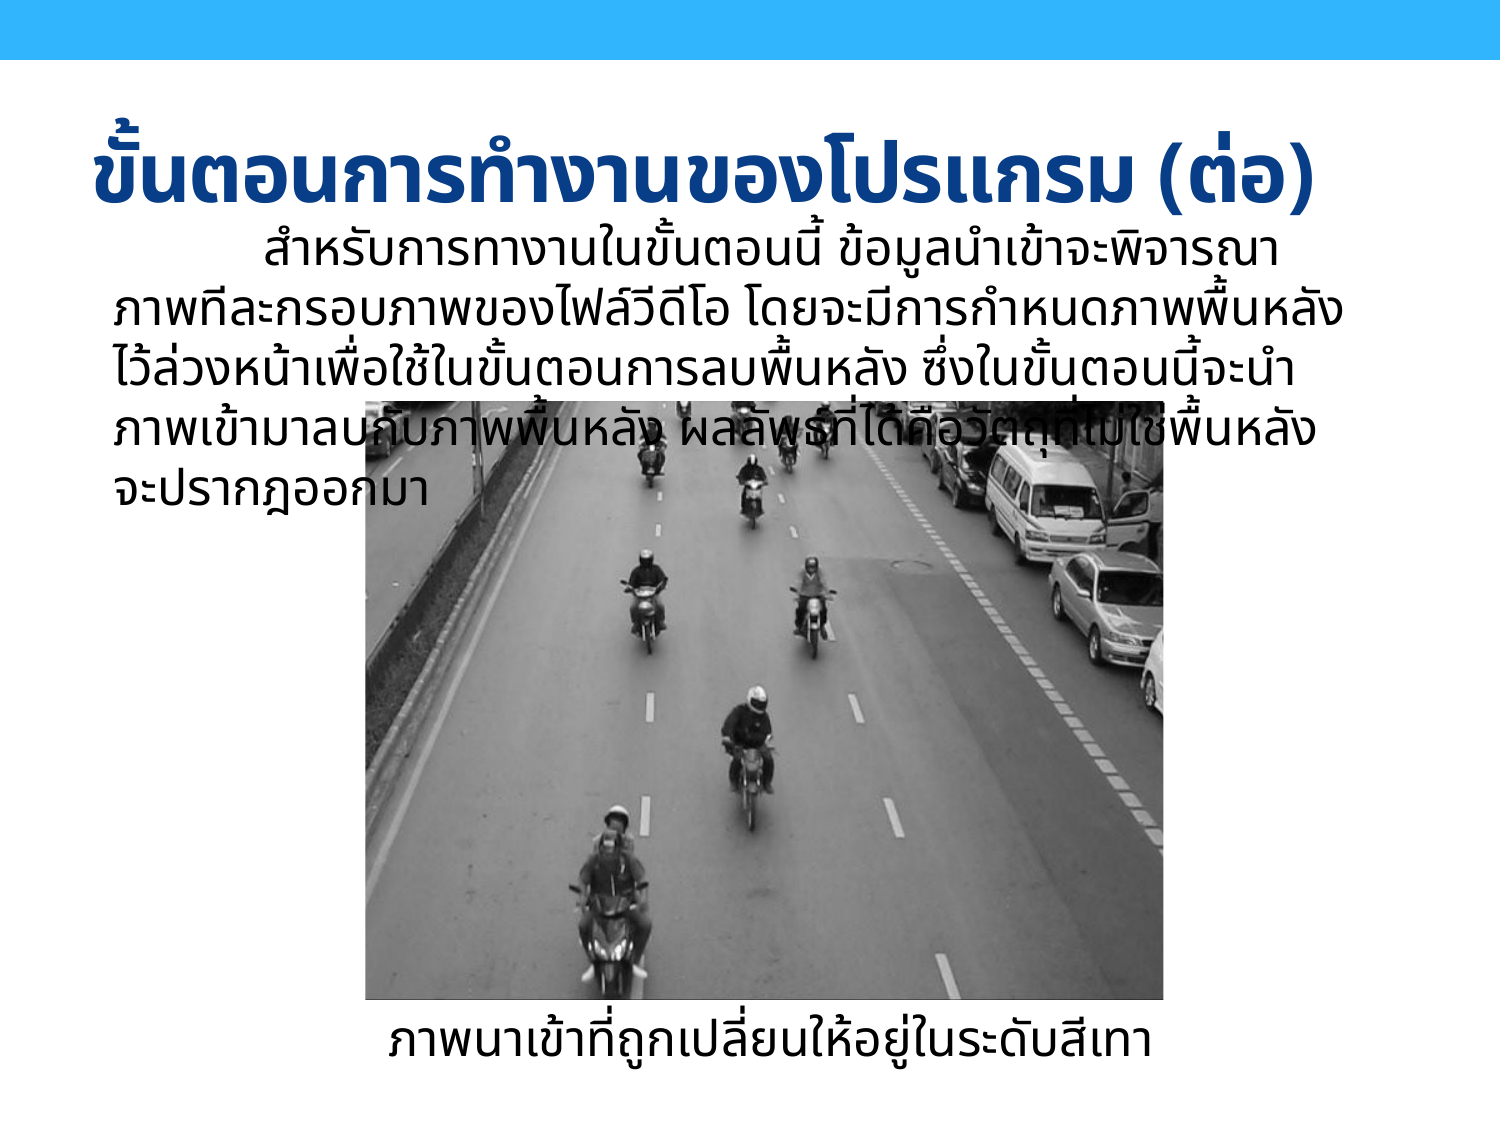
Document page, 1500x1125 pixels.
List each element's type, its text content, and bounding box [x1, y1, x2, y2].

text_box สำหรับการทางานในขั้นตอนนี้ ข้อมูลนำเข้าจะพิจารณาภาพทีละกรอบภาพของไฟล์วีดีโอ โดยจะมีการกำหนดภาพพื้นหลังไว้ล่วงหน้าเพื่อใช้ในขั้นตอนการลบพื้นหลัง ซึ่งในขั้นตอนนี้จะนำภาพเข้ามาลบกับภาพพื้นหลัง ผลลัพธ์ที่ได้คือวัตถุที่ไม่ใช่พื้นหลังจะปรากฎออกมา [99, 208, 1376, 523]
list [365, 400, 1164, 1000]
title ขั้นตอนการทำงานของโปรแกรม (ต่อ) [75, 87, 1425, 250]
text_box ภาพนาเข้าที่ถูกเปลี่ยนให้อยู่ในระดับสีเทา [373, 1004, 1170, 1075]
